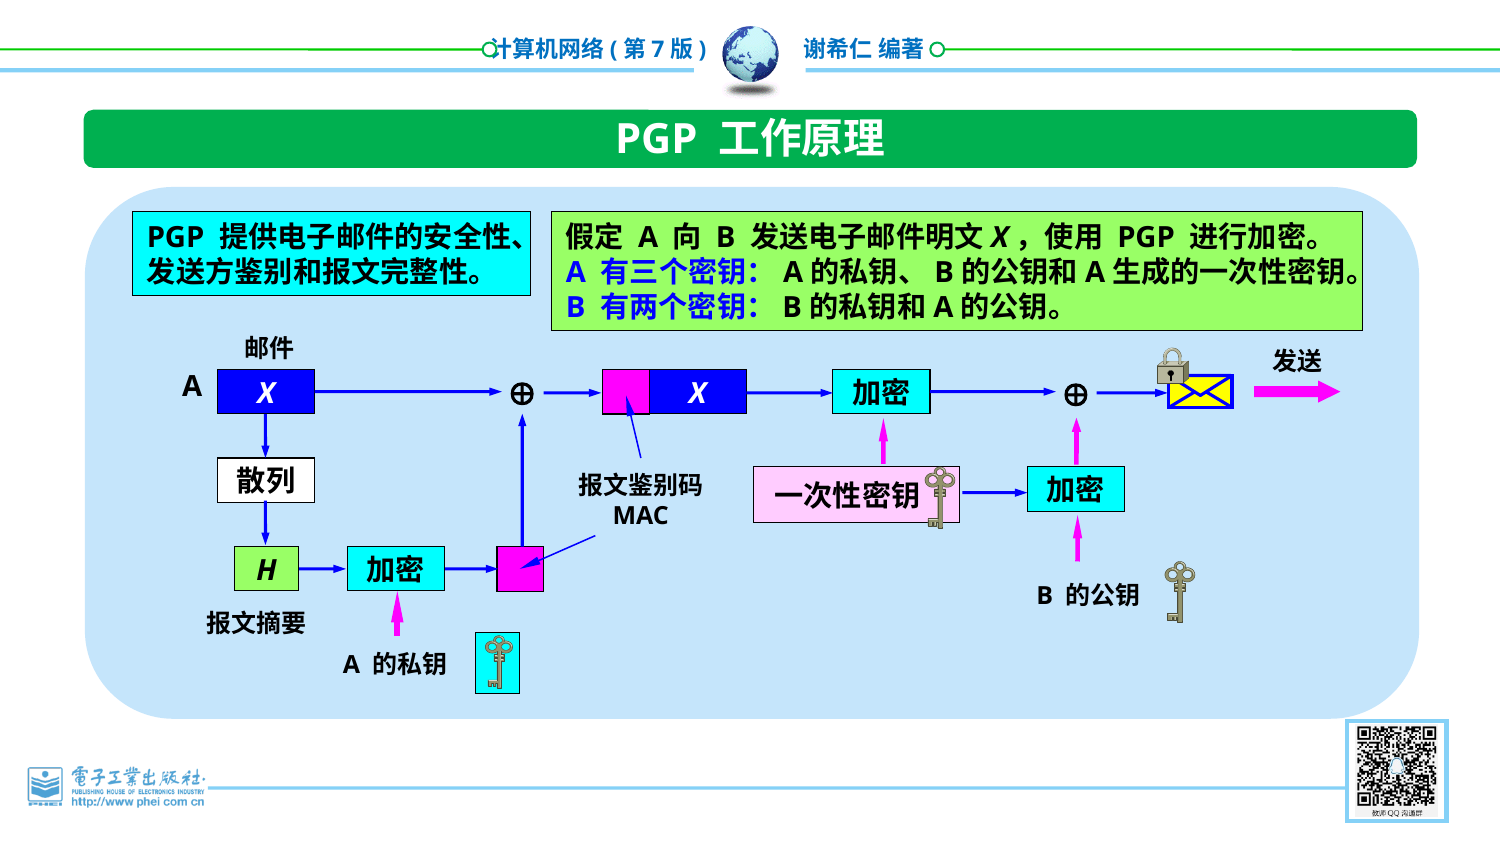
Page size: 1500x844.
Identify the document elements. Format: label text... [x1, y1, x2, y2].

text_box  [492, 359, 552, 420]
text_box [1254, 383, 1341, 403]
text_box [518, 413, 527, 547]
text_box [261, 413, 270, 458]
text_box [626, 395, 641, 458]
text_box [299, 564, 346, 574]
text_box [1168, 375, 1233, 408]
picture [23, 764, 208, 809]
text_box 散列 [217, 457, 315, 503]
text_box [497, 546, 544, 592]
text_box 报文摘要 [191, 599, 322, 645]
text_box [543, 388, 602, 398]
text_box [1072, 417, 1081, 465]
text_box B 的公钥 [1021, 571, 1156, 617]
text_box 报文鉴别码 MAC [563, 462, 719, 537]
text_box 假定 A 向 B 发送电子邮件明文X，使用 PGP 进行加密。 A 有三个密钥：A的私钥、B的公钥和A生成的一次性密钥。 B 有两个密钥：B的私钥和A的公钥。 [551, 211, 1363, 331]
text_box [974, 488, 1027, 497]
text_box  [1046, 360, 1106, 421]
text_box A 的私钥 [328, 640, 463, 686]
text_box [1073, 514, 1082, 562]
picture [1355, 724, 1438, 817]
text_box H [234, 546, 299, 591]
text_box X [649, 369, 747, 414]
text_box [445, 564, 499, 574]
text_box [602, 369, 649, 414]
text_box [83, 109, 600, 168]
text_box 一次性密钥 [943, 466, 960, 480]
text_box [82, 184, 1422, 721]
text_box A [167, 359, 218, 410]
picture [908, 481, 971, 514]
text_box [1096, 390, 1163, 398]
text_box 加密 [832, 369, 931, 414]
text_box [475, 631, 521, 694]
text_box 一次性密钥 [753, 466, 937, 523]
text_box PGP 工作原理 [600, 104, 901, 170]
text_box [901, 109, 1418, 168]
text_box [519, 535, 596, 569]
picture [1156, 347, 1190, 385]
text_box [314, 387, 502, 396]
picture [1148, 576, 1211, 608]
text_box 加密 [1027, 466, 1125, 512]
text_box [261, 500, 270, 545]
text_box [879, 418, 888, 464]
text_box [393, 591, 402, 636]
text_box [746, 388, 833, 398]
text_box 邮件 [229, 325, 310, 370]
text_box [929, 387, 1056, 396]
text_box 发送 [1257, 338, 1337, 383]
text_box 加密 [347, 546, 445, 591]
picture [720, 24, 780, 100]
text_box X [217, 369, 315, 414]
text_box PGP 提供电子邮件的安全性、发送方鉴别和报文完整性。 [132, 211, 531, 296]
